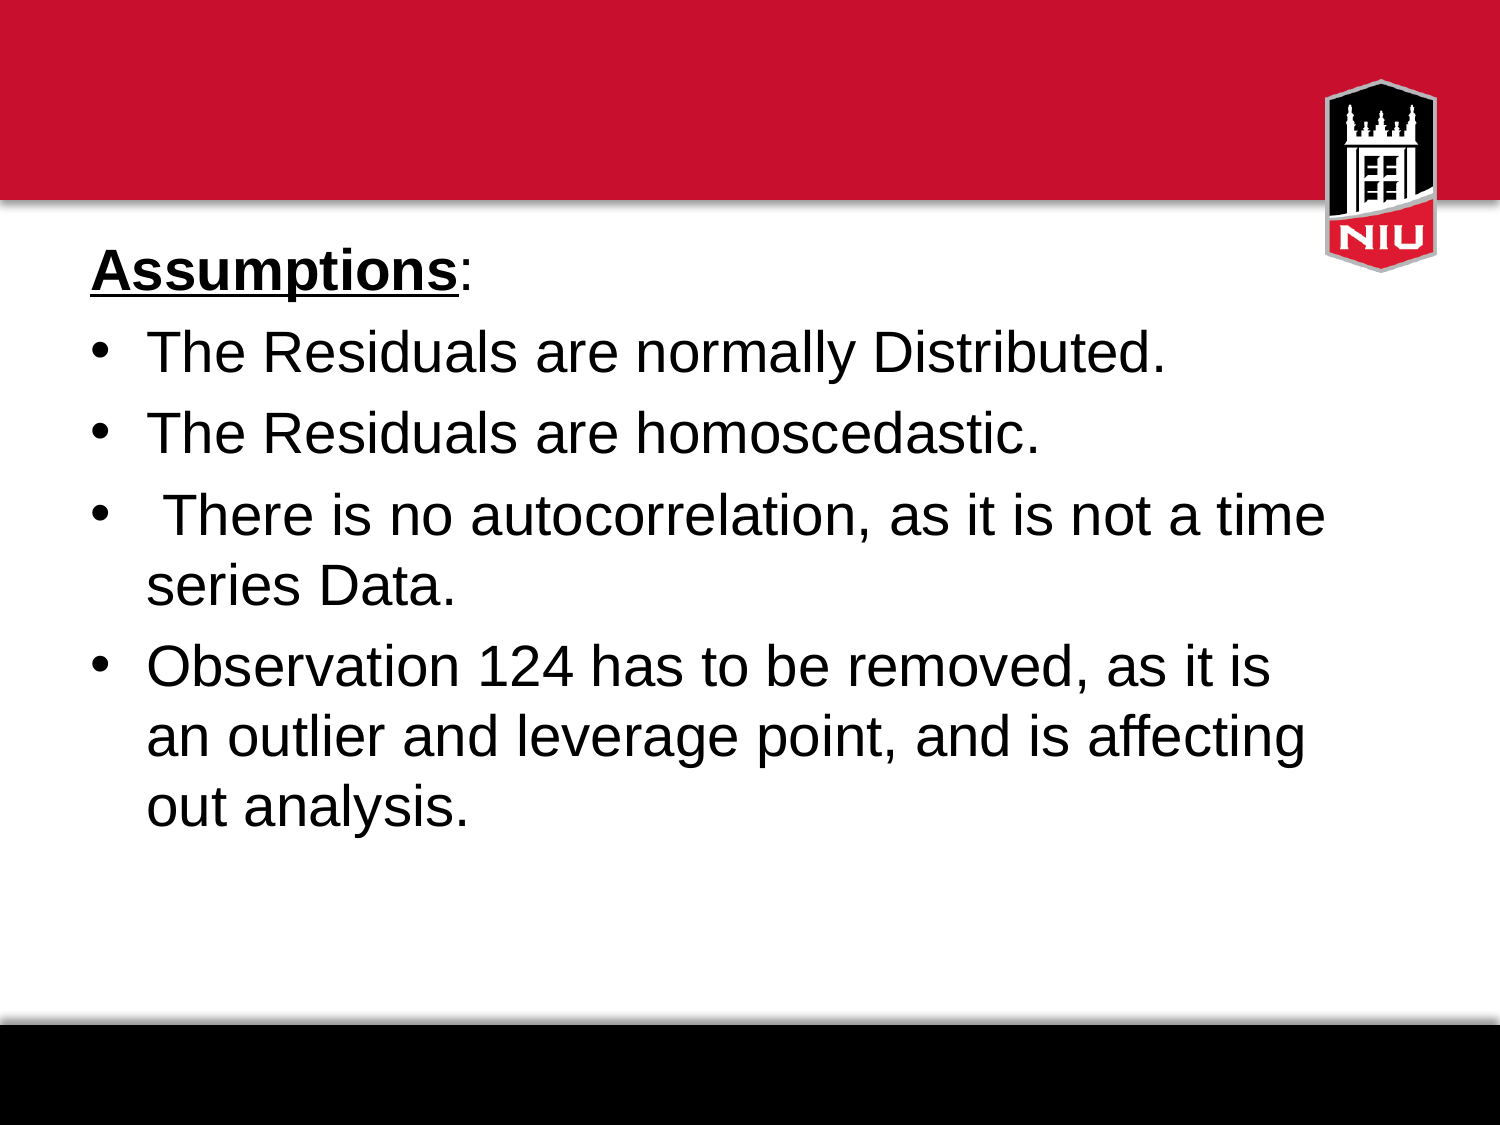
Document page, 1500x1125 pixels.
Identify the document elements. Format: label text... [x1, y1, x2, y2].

picture [1325, 79, 1437, 273]
list Assumptions: The Residuals are normally Distributed. The Residuals are homoscedastic. There is no autocorrelation, as it is not a time series Data. Observation 124 has to be removed, as it is an outlier and leverage point, and is affecting out analysis. [75, 224, 1363, 988]
